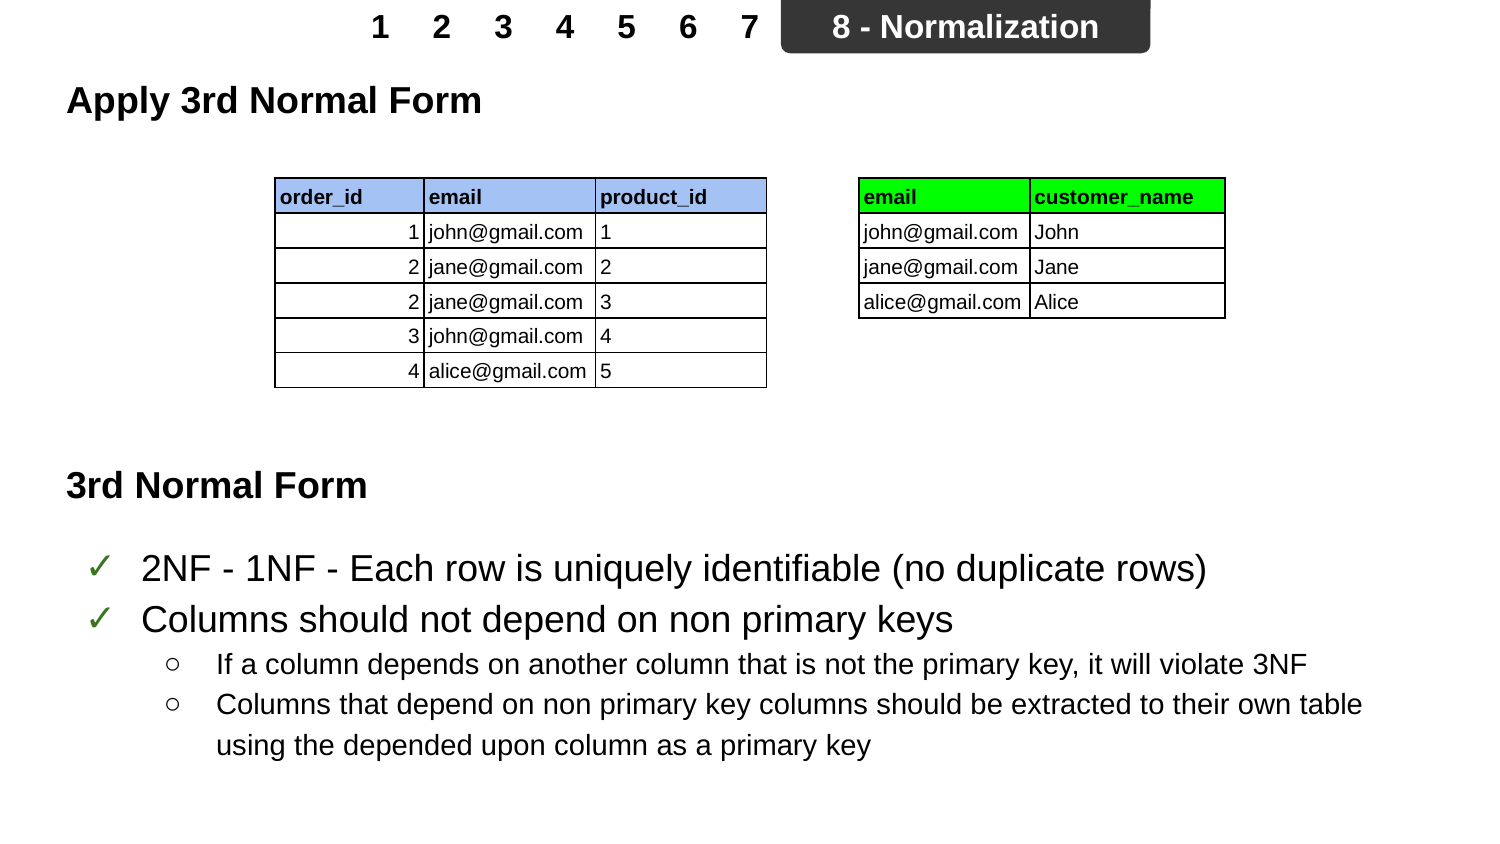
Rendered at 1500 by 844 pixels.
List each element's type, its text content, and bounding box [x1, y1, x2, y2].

table_header customer_name [1031, 179, 1224, 212]
table_cell 1 [276, 214, 423, 247]
text_box 3 [472, 0, 534, 54]
table_cell 4 [596, 319, 766, 352]
table_cell jane@gmail.com [425, 249, 595, 282]
title Apply 3rd Normal Form [51, 60, 1449, 232]
text_box 6 [657, 0, 719, 54]
text_box 5 [595, 0, 657, 54]
text_box 8 - Normalization [781, 0, 1151, 60]
table_cell jane@gmail.com [860, 249, 1029, 282]
text_box 4 [534, 0, 595, 54]
table_header product_id [596, 179, 766, 212]
table_cell alice@gmail.com [860, 284, 1029, 317]
table_cell 5 [596, 353, 766, 387]
table_cell Jane [1031, 249, 1224, 282]
table_header email [860, 179, 1029, 212]
table_cell alice@gmail.com [425, 353, 595, 387]
table_cell 1 [596, 214, 766, 247]
table_header email [425, 179, 595, 212]
table_cell 2 [276, 249, 423, 282]
table_cell john@gmail.com [425, 319, 595, 352]
table_cell 3 [276, 319, 423, 352]
table_cell john@gmail.com [425, 214, 595, 247]
table_cell 2 [596, 249, 766, 282]
title 3rd Normal Form [51, 446, 1449, 618]
table_cell 2 [276, 284, 423, 317]
text_box 1 [349, 0, 411, 54]
table_cell Alice [1031, 284, 1224, 317]
table_cell jane@gmail.com [425, 284, 595, 317]
text_box 2 [411, 0, 472, 54]
table_header order_id [276, 179, 423, 212]
table_cell john@gmail.com [860, 214, 1029, 247]
table_cell 3 [596, 284, 766, 317]
table_cell John [1031, 214, 1224, 247]
text_box 7 [719, 0, 781, 54]
text_box 2NF - 1NF - Each row is uniquely identifiable (no duplicate rows) Columns should not depend on non primary keys If a column depends on another column that is not the primary key, it will violate 3NF Columns that depend on non primary key columns should be extracted to their own table using the depended upon column as a primary key [51, 618, 1449, 776]
table_cell 4 [276, 353, 423, 387]
